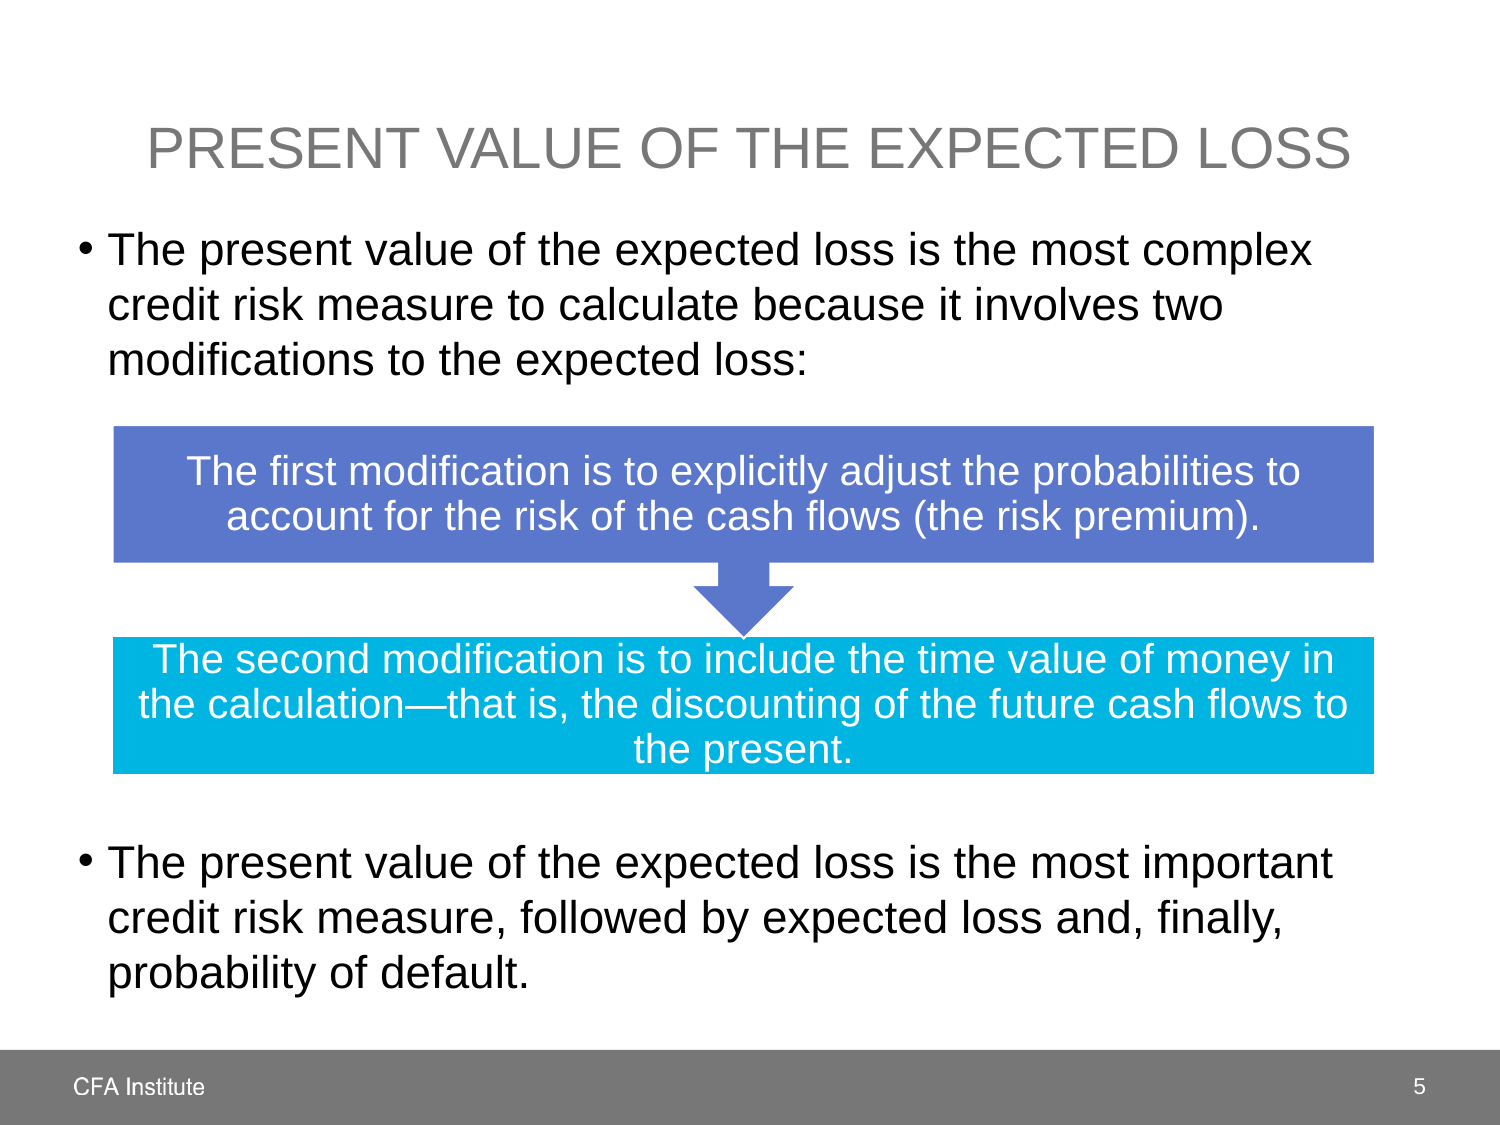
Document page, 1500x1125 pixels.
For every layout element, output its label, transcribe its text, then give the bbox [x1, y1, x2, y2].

slide_number 5 [1312, 1055, 1442, 1116]
list The present value of the expected loss is the most complex credit risk measure to calculate because it involves two modifications to the expected loss: The present value of the expected loss is the most important credit risk measure, followed by expected loss and, finally, probability of default. [62, 212, 1437, 988]
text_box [111, 424, 1376, 776]
title PRESENT VALUE OF THE EXPECTED LOSS [62, 24, 1437, 188]
picture [74, 1077, 204, 1095]
